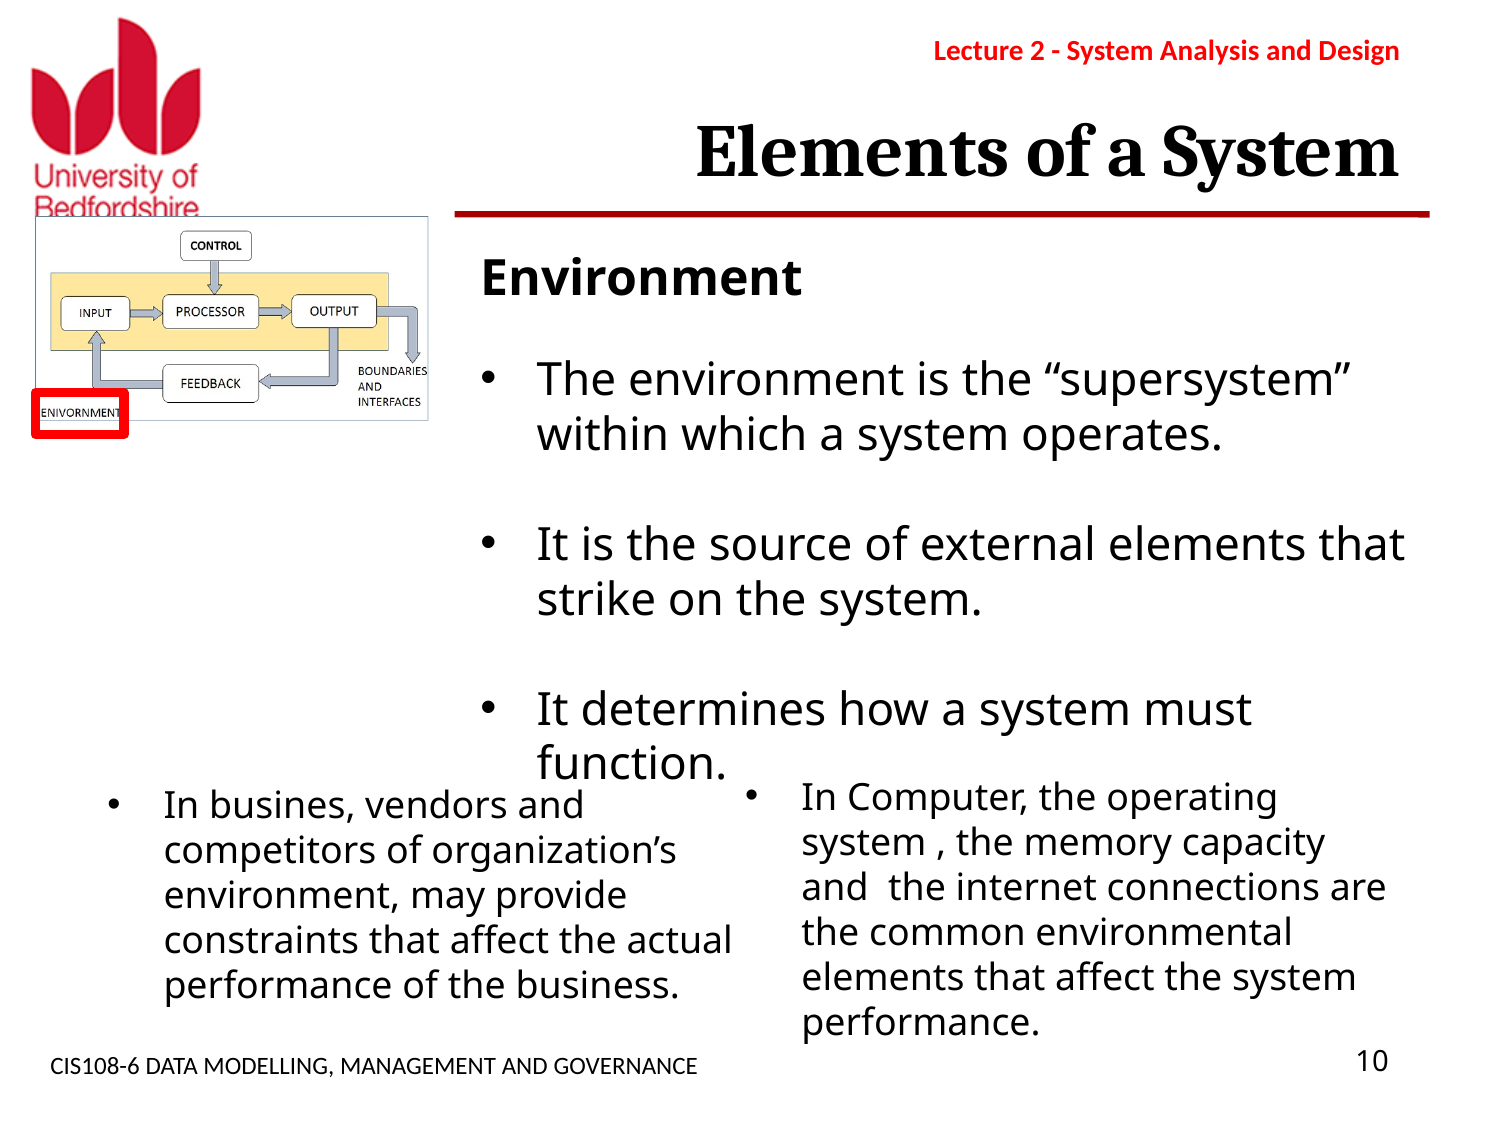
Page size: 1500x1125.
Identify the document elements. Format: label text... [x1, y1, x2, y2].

text_box The environment is the “supersystem” within which a system operates. It is the source of external elements that strike on the system. It determines how a system must function. [465, 341, 1451, 797]
slide_number Lecture 2 - System Analysis and Design [856, 18, 1416, 79]
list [35, 216, 429, 421]
text_box In Computer, the operating system , the memory capacity and the internet connections are the common environmental elements that affect the system performance. [655, 765, 1406, 1050]
title Elements of a System [265, 90, 1416, 203]
text_box Environment [465, 238, 1216, 313]
text_box [35, 428, 124, 435]
footer CIS108-6 DATA MODELLING, MANAGEMENT AND GOVERNANCE [35, 1035, 750, 1095]
text_box In busines, vendors and competitors of organization’s environment, may provide constraints that affect the actual performance of the business. [17, 773, 655, 1013]
picture [0, 0, 237, 236]
